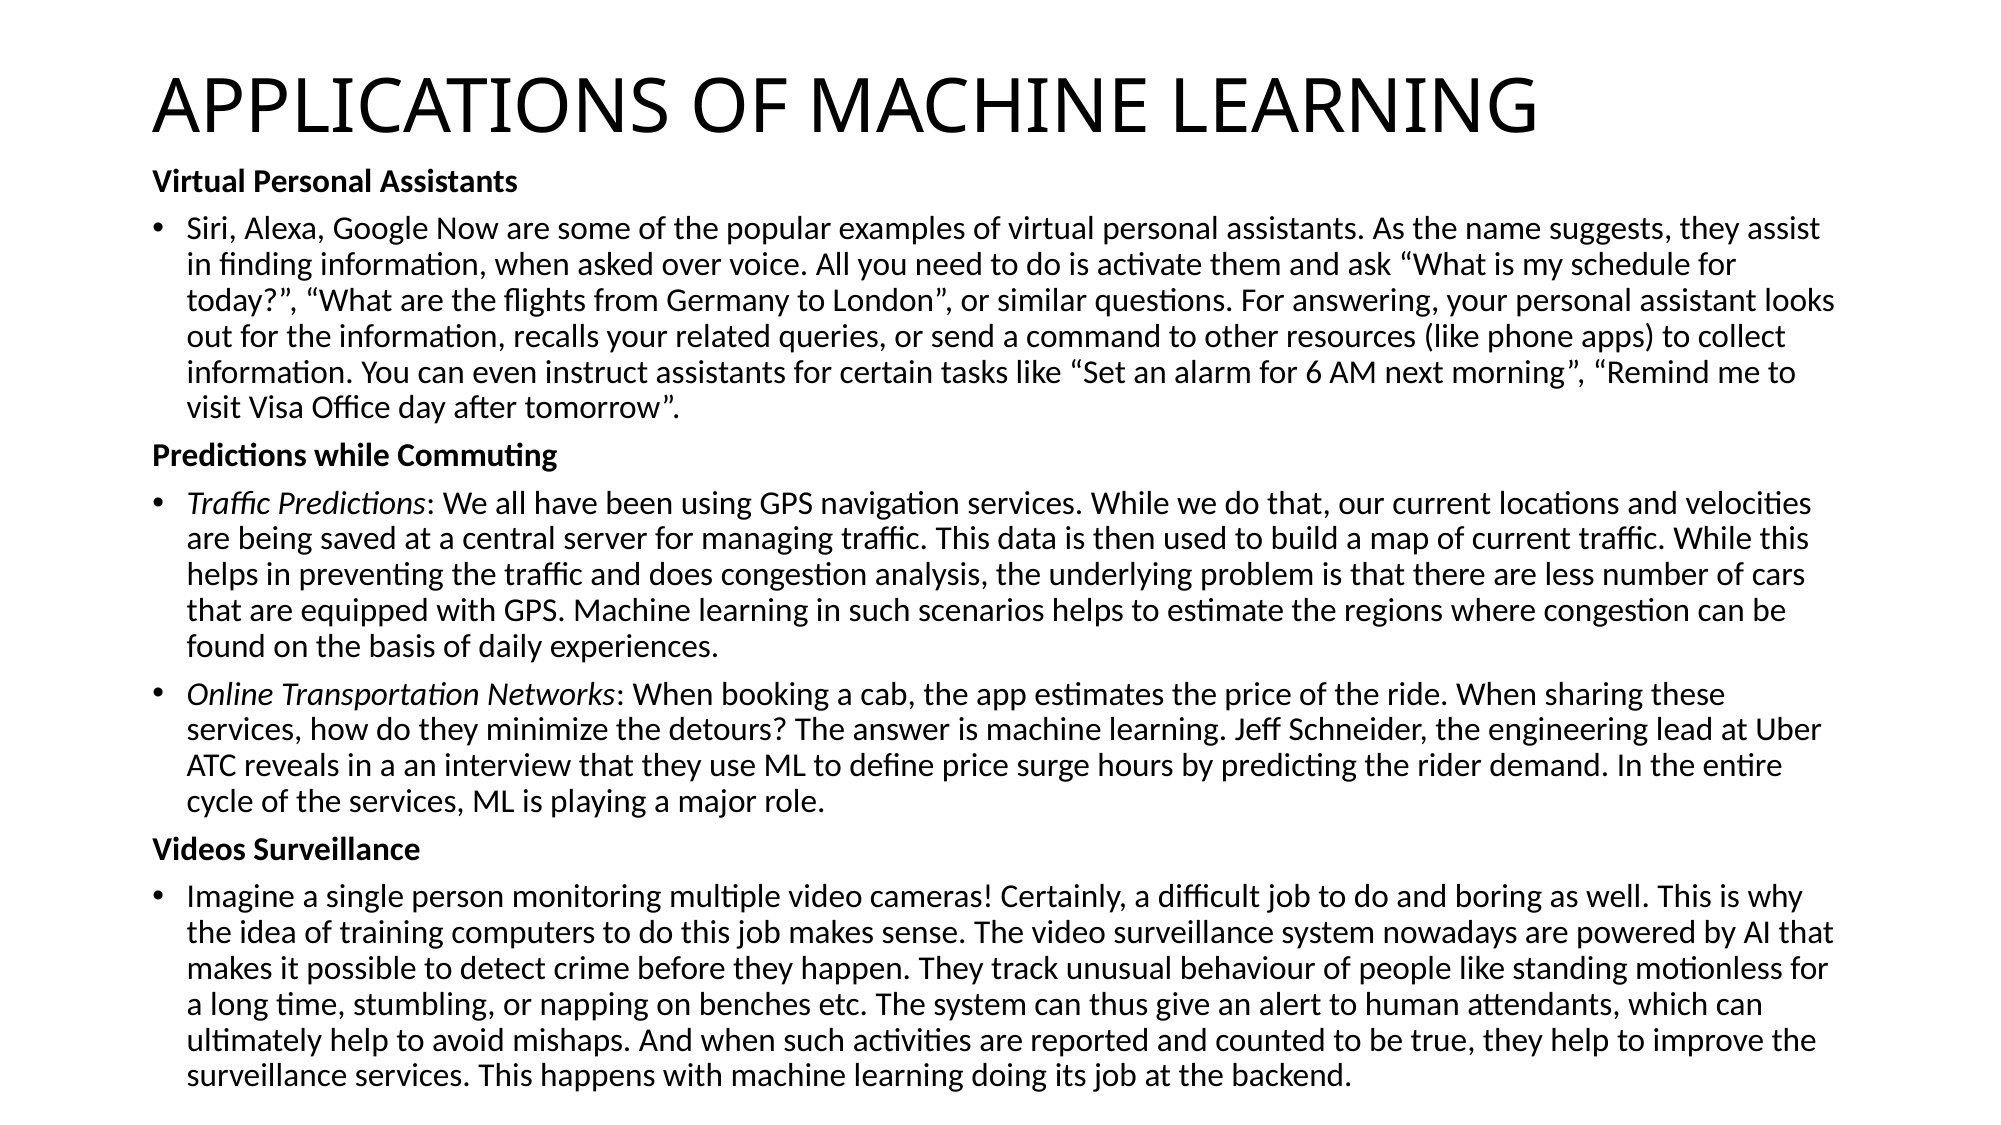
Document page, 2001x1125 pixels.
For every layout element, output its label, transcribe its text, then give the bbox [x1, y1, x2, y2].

title APPLICATIONS OF MACHINE LEARNING [137, 59, 1863, 156]
list Virtual Personal Assistants Siri, Alexa, Google Now are some of the popular examples of virtual personal assistants. As the name suggests, they assist in finding information, when asked over voice. All you need to do is activate them and ask “What is my schedule for today?”, “What are the flights from Germany to London”, or similar questions. For answering, your personal assistant looks out for the information, recalls your related queries, or send a command to other resources (like phone apps) to collect information. You can even instruct assistants for certain tasks like “Set an alarm for 6 AM next morning”, “Remind me to visit Visa Office day after tomorrow”. Predictions while Commuting Traffic Predictions: We all have been using GPS navigation services. While we do that, our current locations and velocities are being saved at a central server for managing traffic. This data is then used to build a map of current traffic. While this helps in preventing the traffic and does congestion analysis, the underlying problem is that there are less number of cars that are equipped with GPS. Machine learning in such scenarios helps to estimate the regions where congestion can be found on the basis of daily experiences. Online Transportation Networks: When booking a cab, the app estimates the price of the ride. When sharing these services, how do they minimize the detours? The answer is machine learning. Jeff Schneider, the engineering lead at Uber ATC reveals in a an interview that they use ML to define price surge hours by predicting the rider demand. In the entire cycle of the services, ML is playing a major role. Videos Surveillance Imagine a single person monitoring multiple video cameras! Certainly, a difficult job to do and boring as well. This is why the idea of training computers to do this job makes sense. The video surveillance system nowadays are powered by AI that makes it possible to detect crime before they happen. They track unusual behaviour of people like standing motionless for a long time, stumbling, or napping on benches etc. The system can thus give an alert to human attendants, which can ultimately help to avoid mishaps. And when such activities are reported and counted to be true, they help to improve the surveillance services. This happens with machine learning doing its job at the backend. [137, 156, 1863, 1107]
